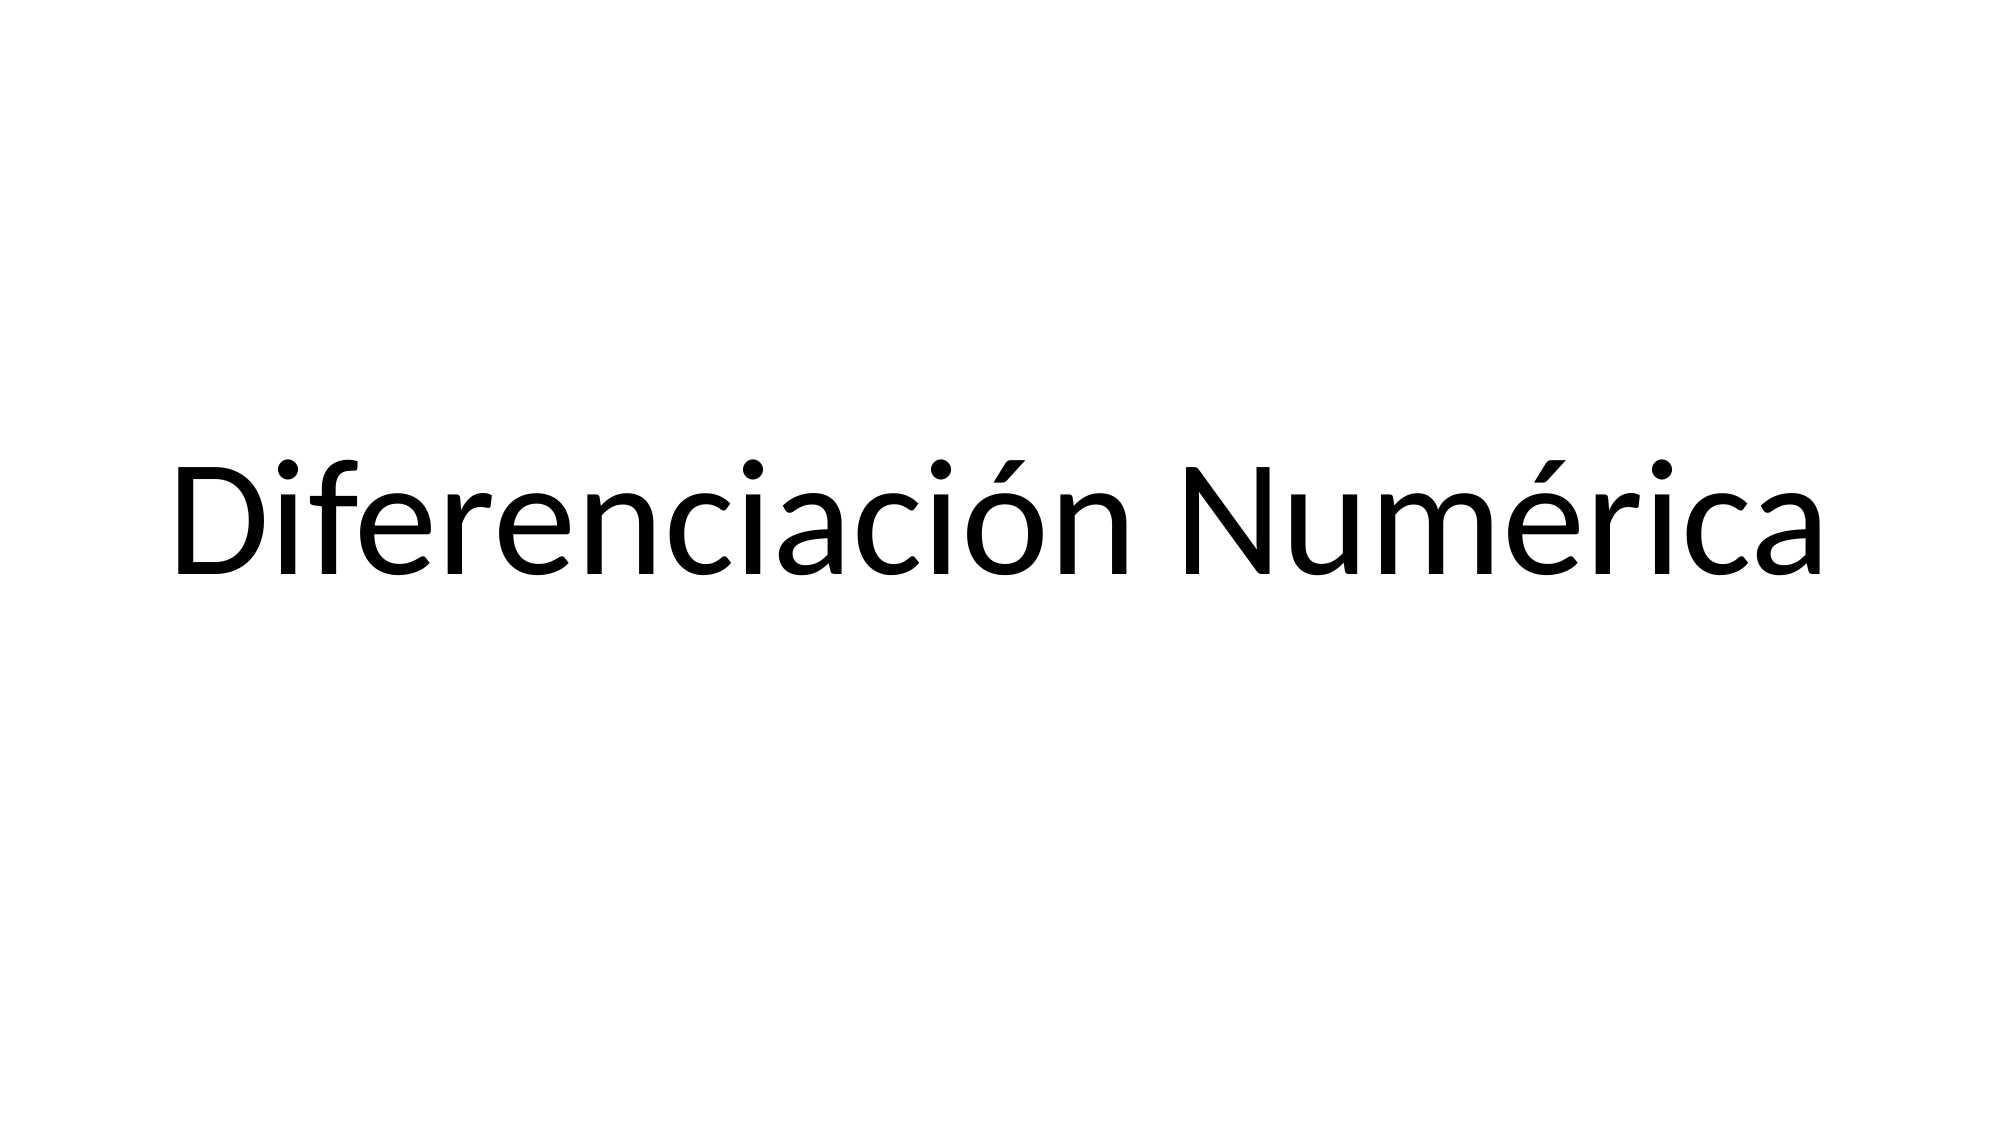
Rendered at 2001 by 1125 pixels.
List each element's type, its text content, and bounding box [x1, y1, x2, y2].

text_box Diferenciación Numérica [152, 400, 1848, 615]
